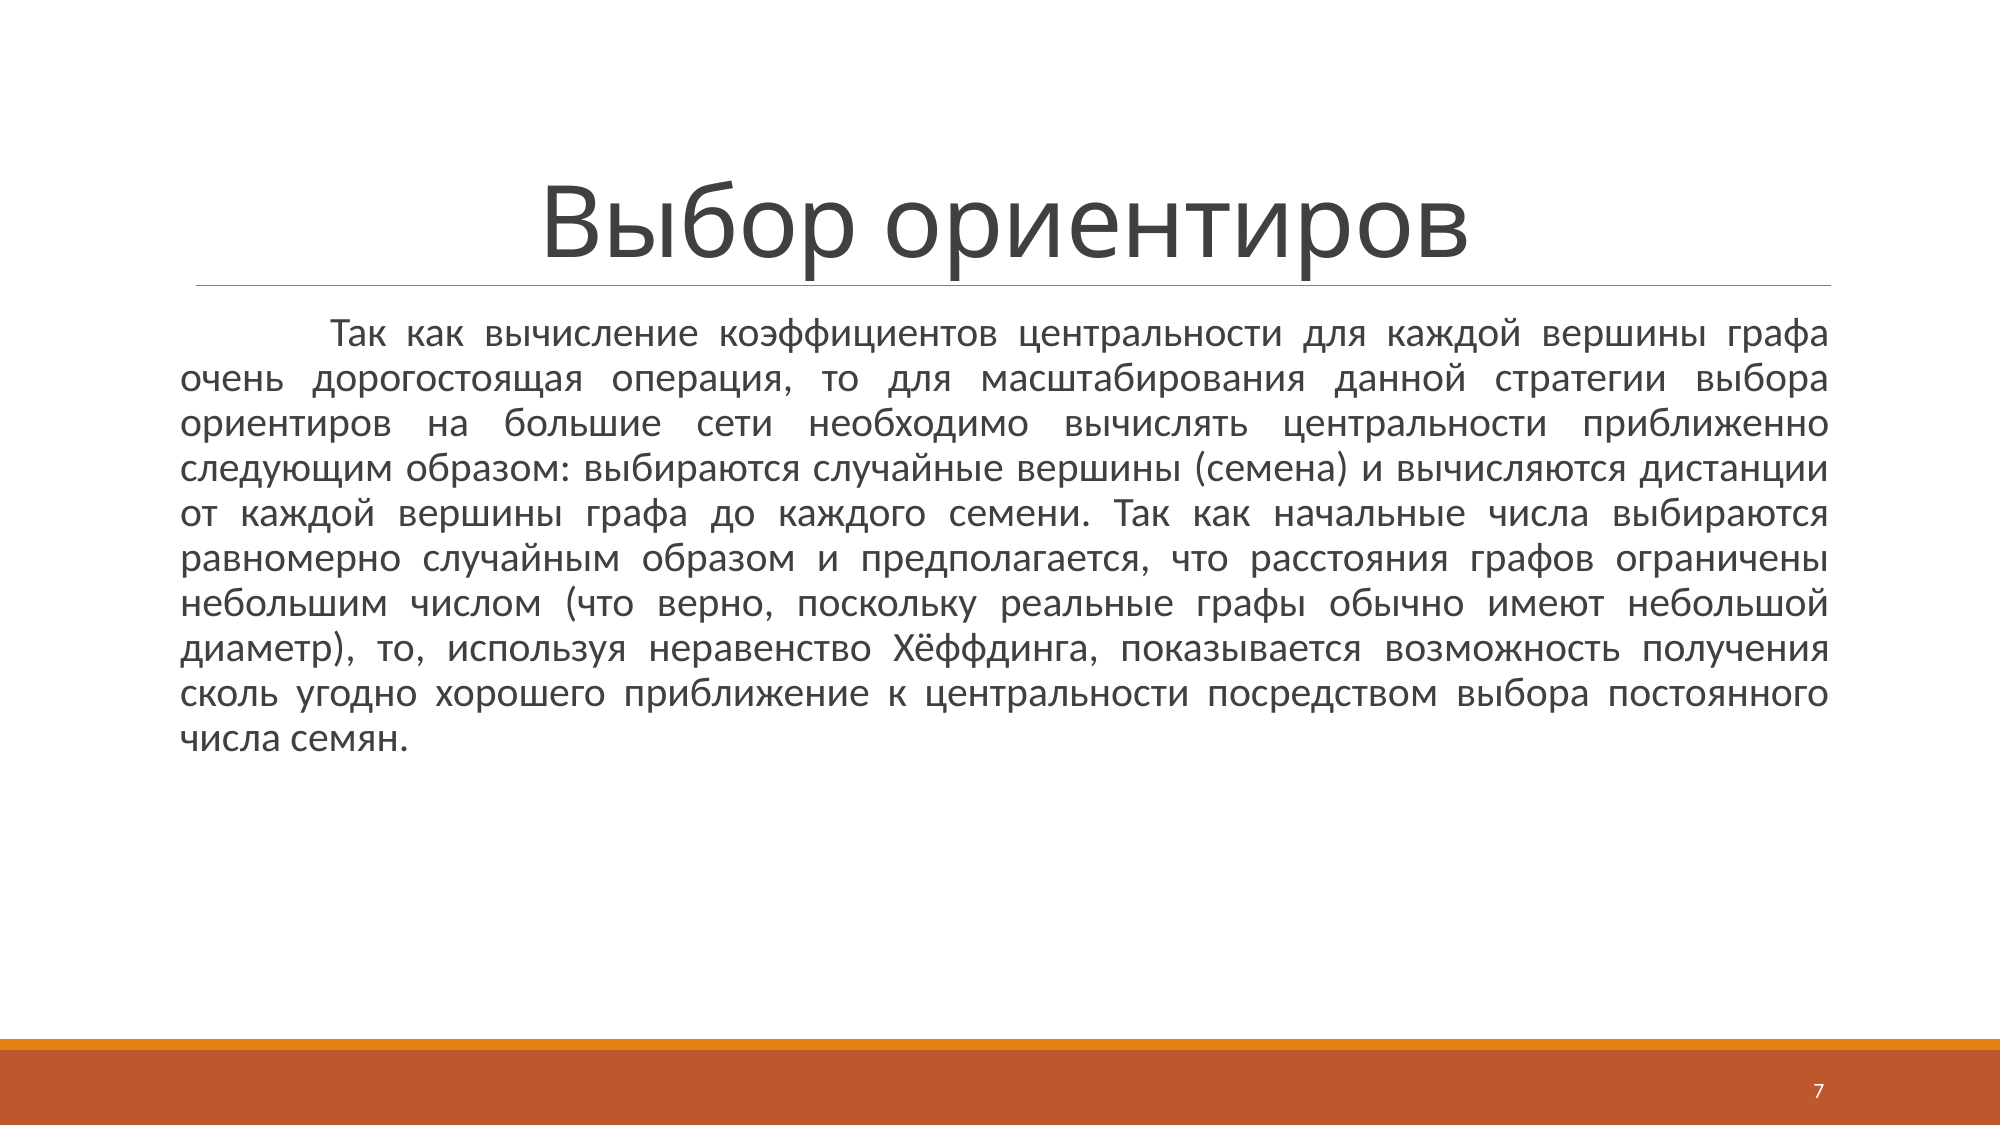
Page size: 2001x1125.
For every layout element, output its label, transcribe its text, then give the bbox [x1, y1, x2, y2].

slide_number 7 [1624, 1059, 1840, 1120]
title Выбор ориентиров [180, 47, 1830, 285]
list Так как вычисление коэффициентов центральности для каждой вершины графа очень дорогостоящая операция, то для масштабирования данной стратегии выбора ориентиров на большие сети необходимо вычислять центральности приближенно следующим образом: выбираются случайные вершины (семена) и вычисляются дистанции от каждой вершины графа до каждого семени. Так как начальные числа выбираются равномерно случайным образом и предполагается, что расстояния графов ограничены небольшим числом (что верно, поскольку реальные графы обычно имеют небольшой диаметр), то, используя неравенство Хёффдинга, показывается возможность получения сколь угодно хорошего приближение к центральности посредством выбора постоянного числа семян. [180, 302, 1830, 963]
